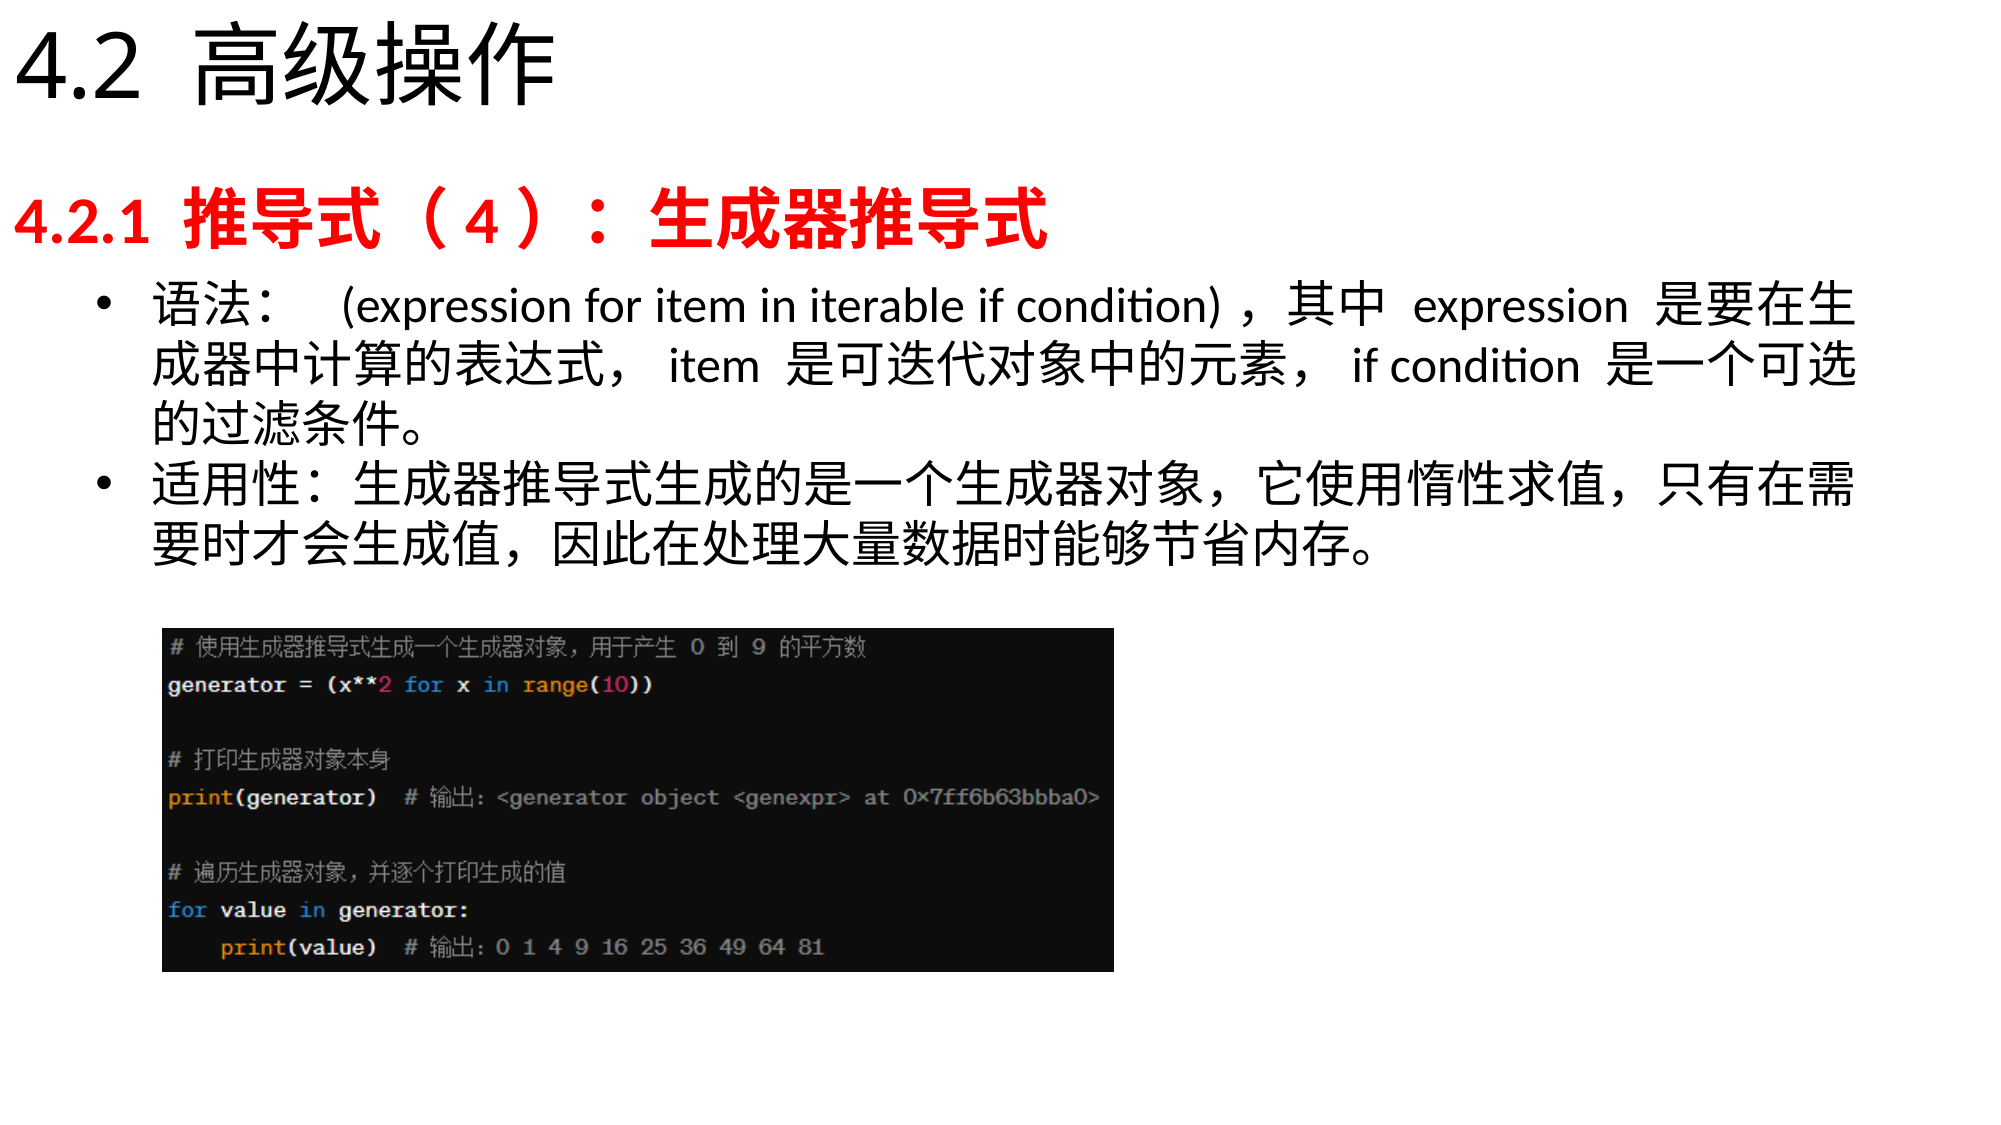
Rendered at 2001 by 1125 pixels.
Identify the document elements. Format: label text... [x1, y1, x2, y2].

text_box 语法： (expression for item in iterable if condition)，其中 expression 是要在生成器中计算的表达式，item 是可迭代对象中的元素，if condition 是一个可选的过滤条件。 适用性：生成器推导式生成的是一个生成器对象，它使用惰性求值，只有在需要时才会生成值，因此在处理大量数据时能够节省内存。 [80, 265, 1872, 580]
picture [162, 628, 1114, 972]
text_box 4.2.1 推导式（4）：生成器推导式 [0, 169, 2000, 264]
title 4.2 高级操作 [0, 0, 2000, 138]
